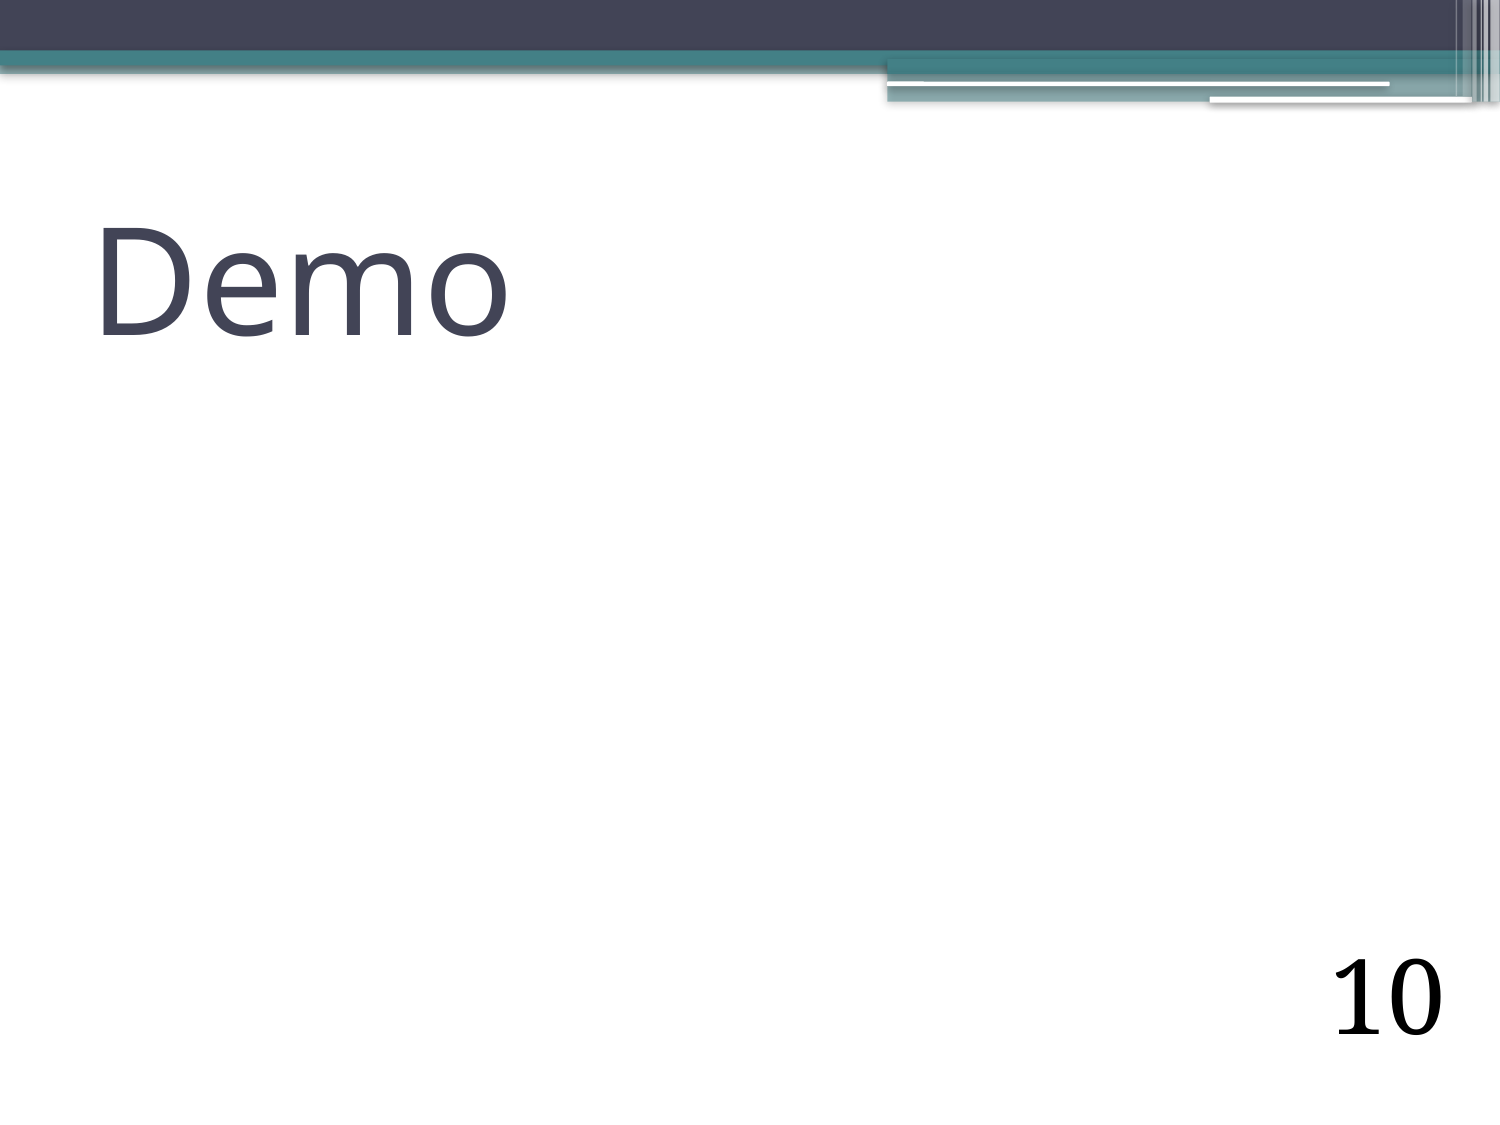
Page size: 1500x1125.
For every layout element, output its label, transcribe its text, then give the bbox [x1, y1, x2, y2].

title Demo [75, 187, 1425, 363]
slide_number 10 [1183, 1007, 1461, 1080]
